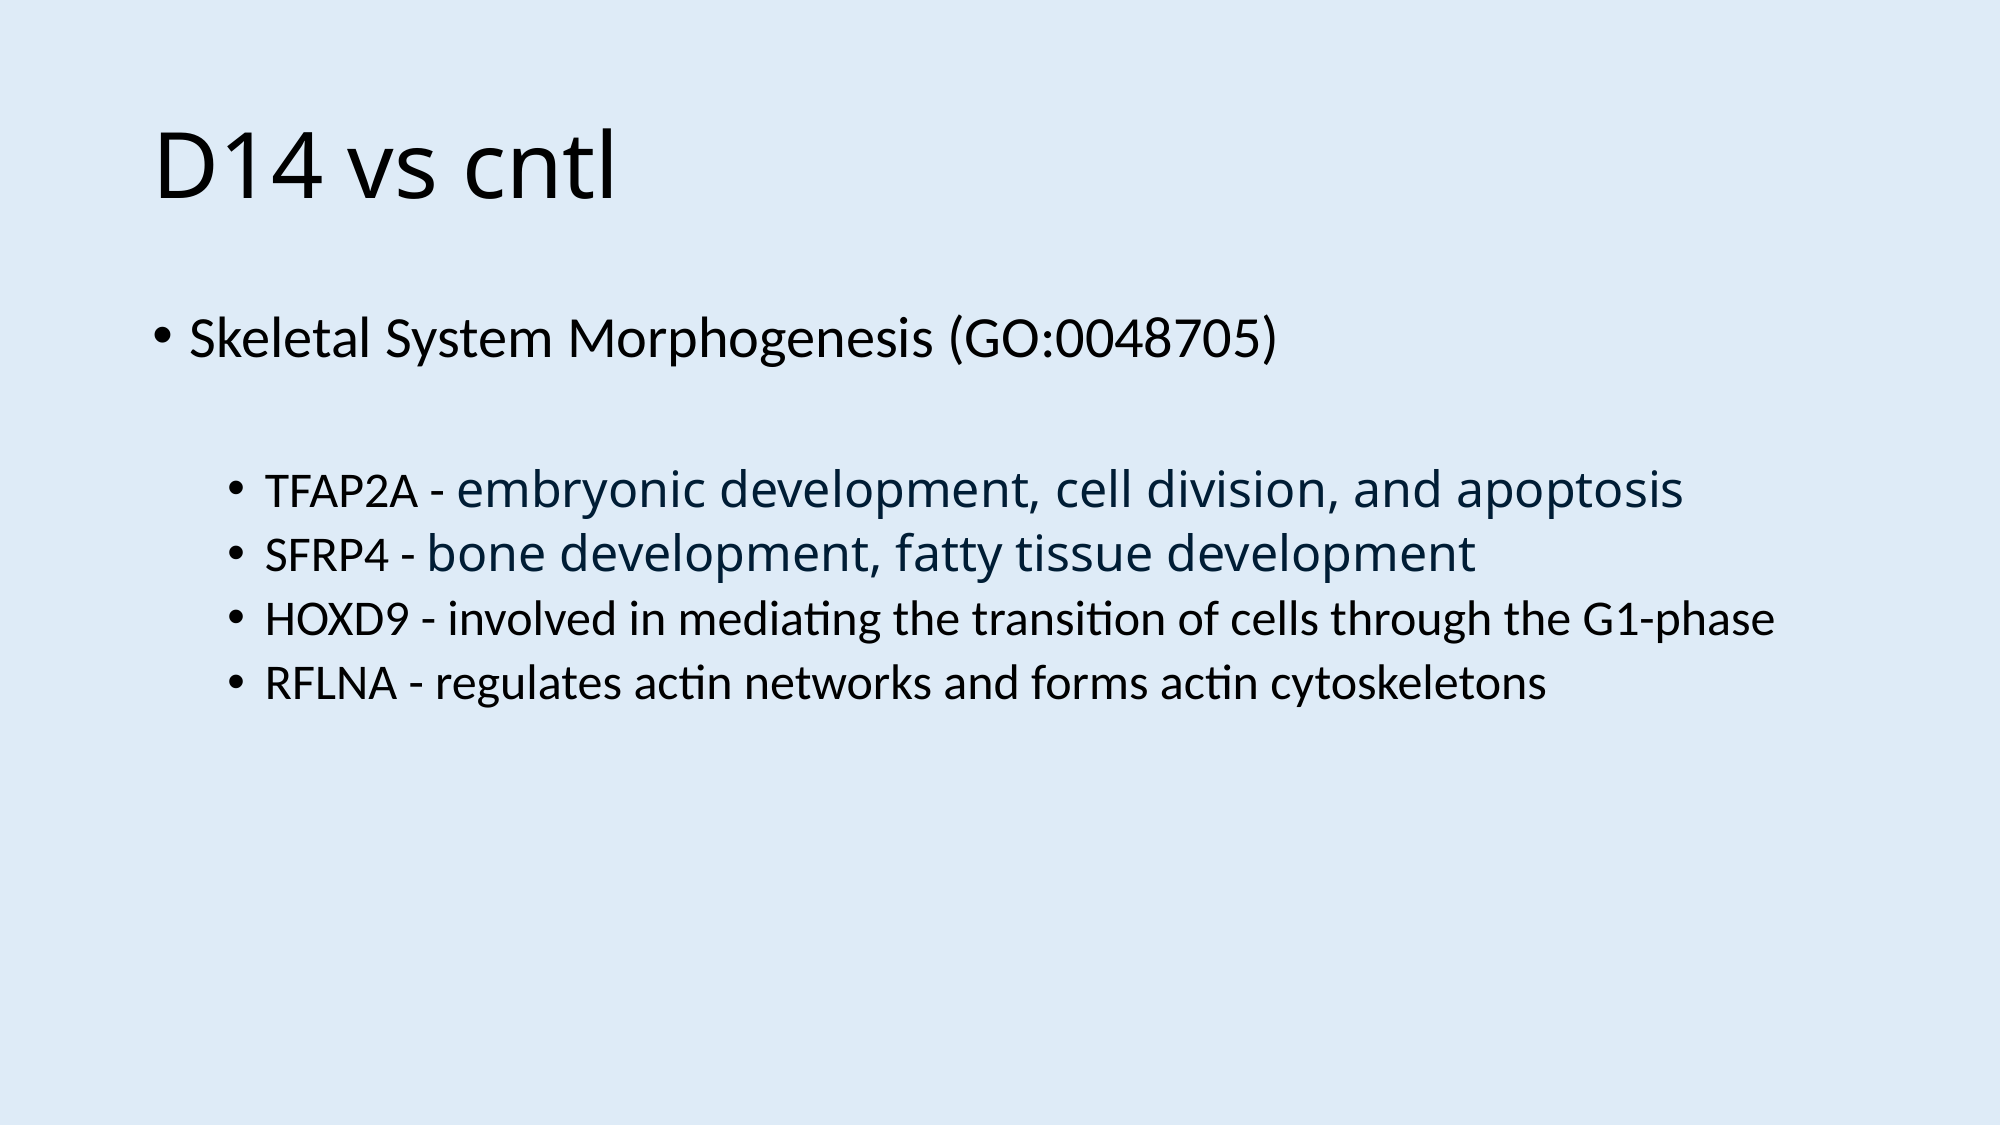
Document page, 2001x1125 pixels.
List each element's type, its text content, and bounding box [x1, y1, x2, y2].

title D14 vs cntl [137, 59, 1863, 278]
list Skeletal System Morphogenesis (GO:0048705) TFAP2A - embryonic development, cell division, and apoptosis SFRP4 - bone development, fatty tissue development HOXD9 - involved in mediating the transition of cells through the G1-phase RFLNA - regulates actin networks and forms actin cytoskeletons [137, 299, 1863, 1014]
